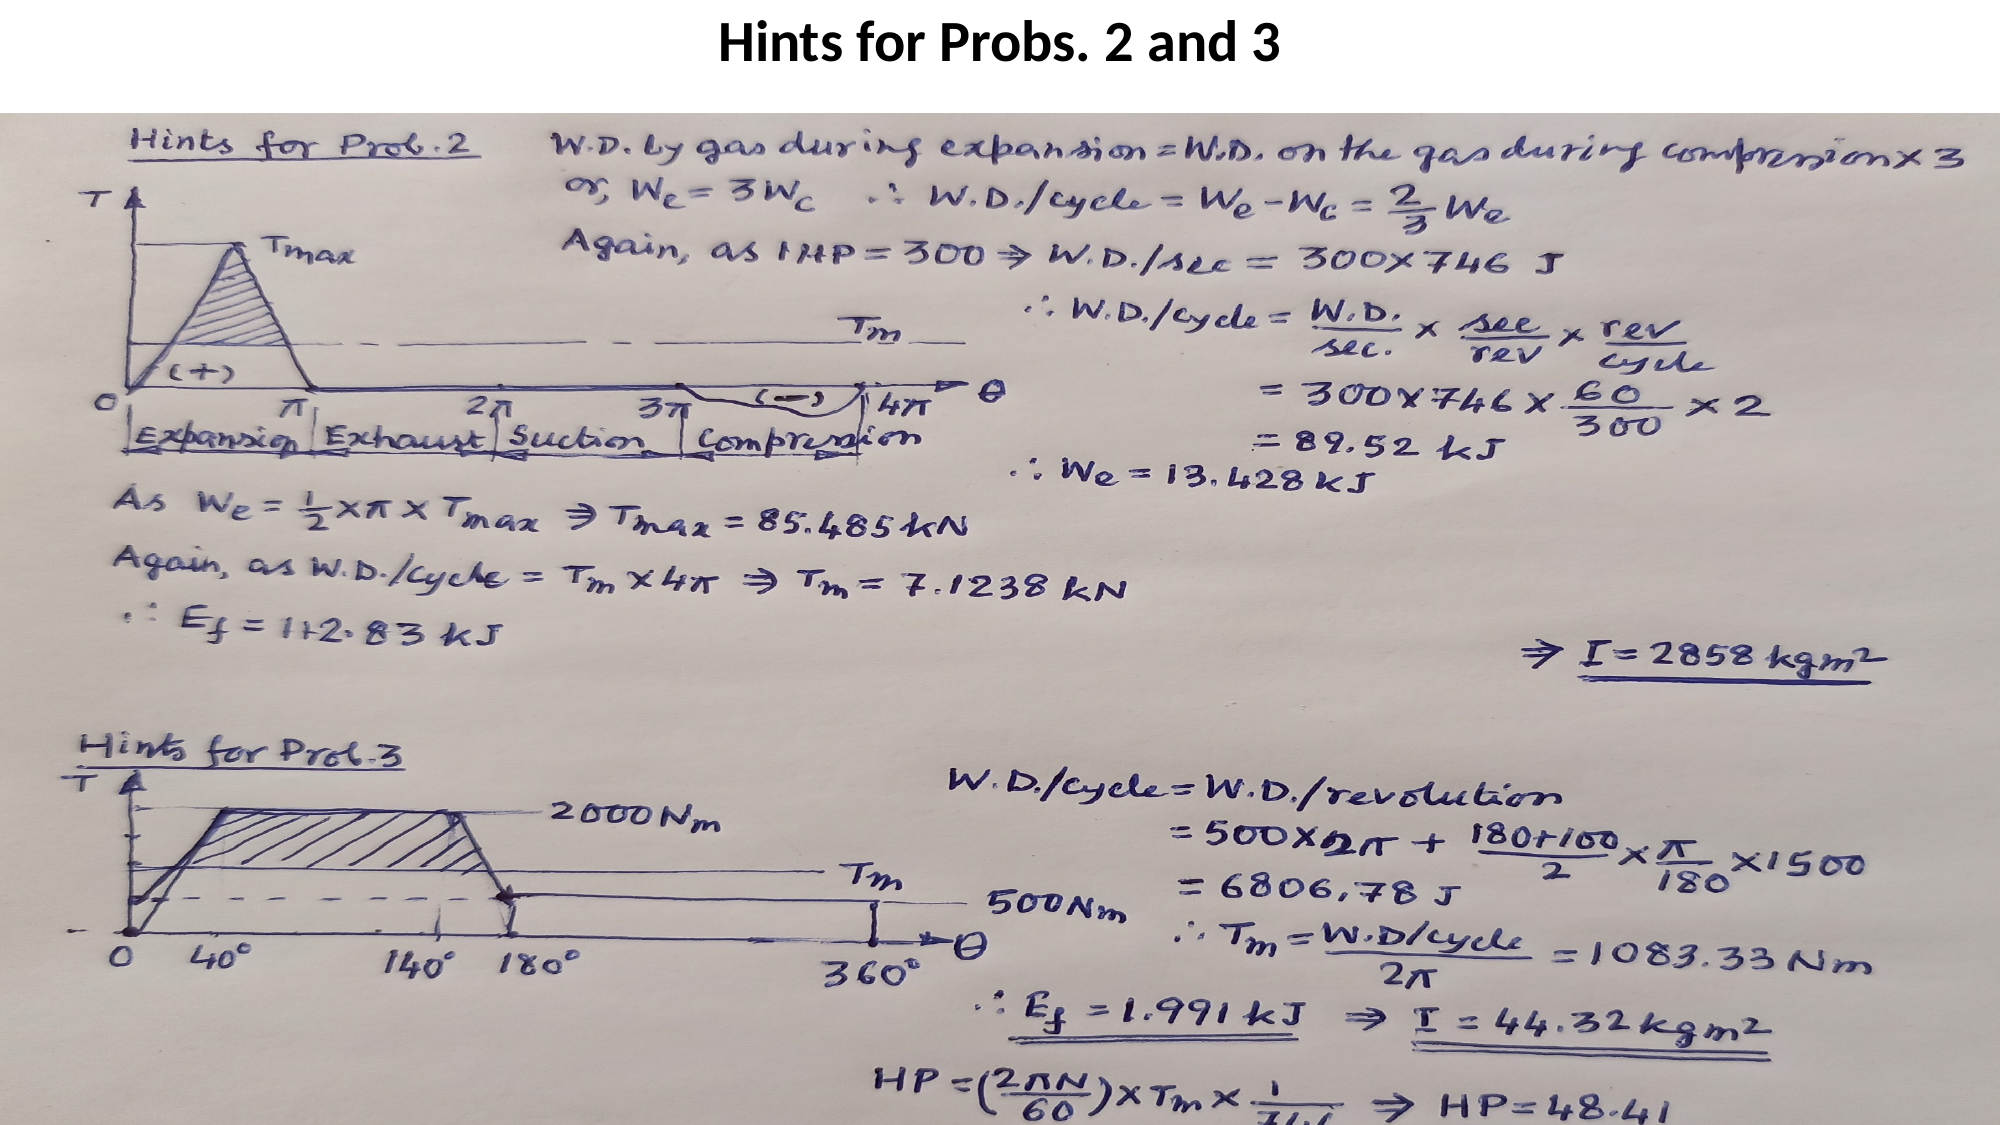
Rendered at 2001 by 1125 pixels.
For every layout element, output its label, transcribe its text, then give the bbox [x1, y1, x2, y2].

picture [0, 113, 2000, 1125]
title Hints for Probs. 2 and 3 [0, 0, 2000, 86]
